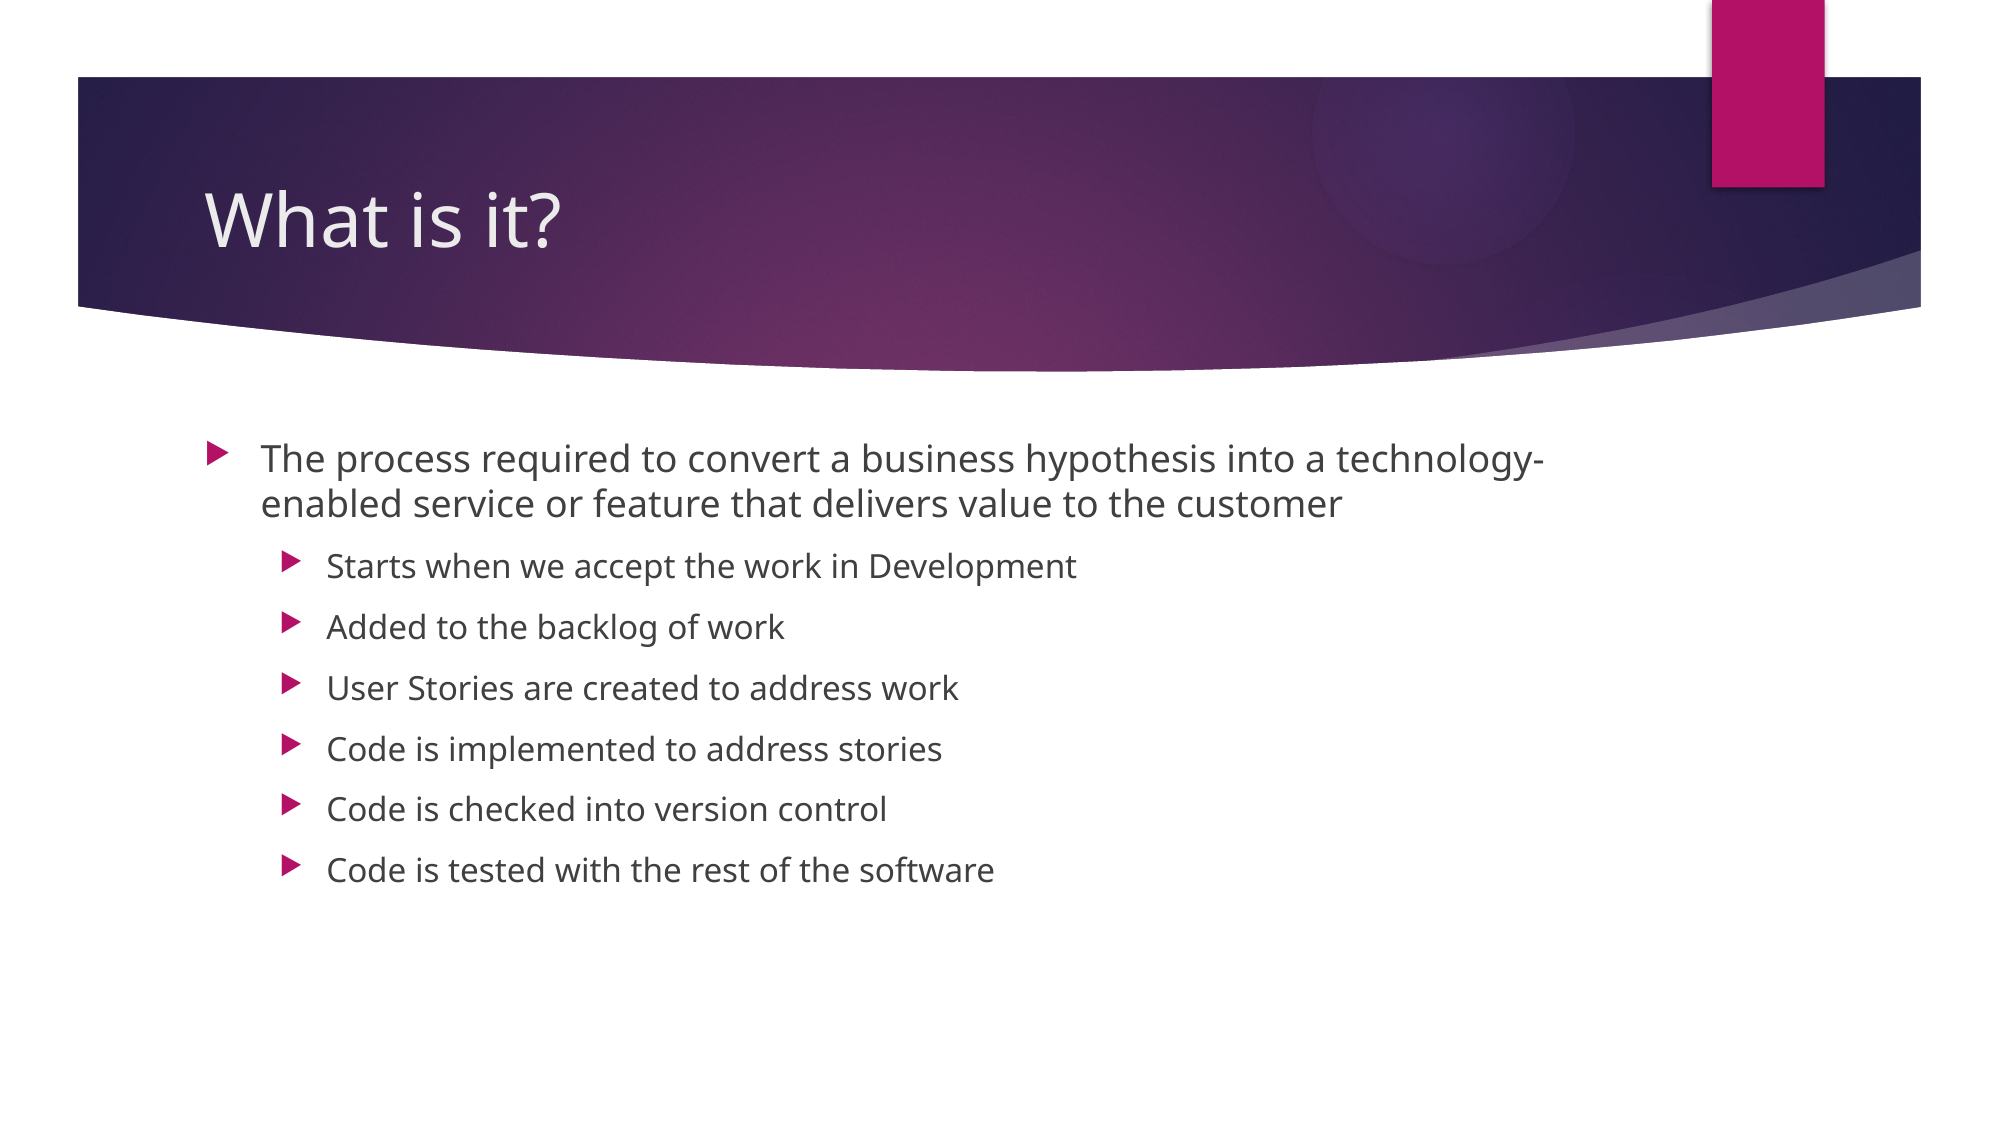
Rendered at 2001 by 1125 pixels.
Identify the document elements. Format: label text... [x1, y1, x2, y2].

title What is it? [189, 159, 1627, 276]
list The process required to convert a business hypothesis into a technology-enabled service or feature that delivers value to the customer Starts when we accept the work in Development Added to the backlog of work User Stories are created to address work Code is implemented to address stories Code is checked into version control Code is tested with the rest of the software [189, 427, 1638, 988]
